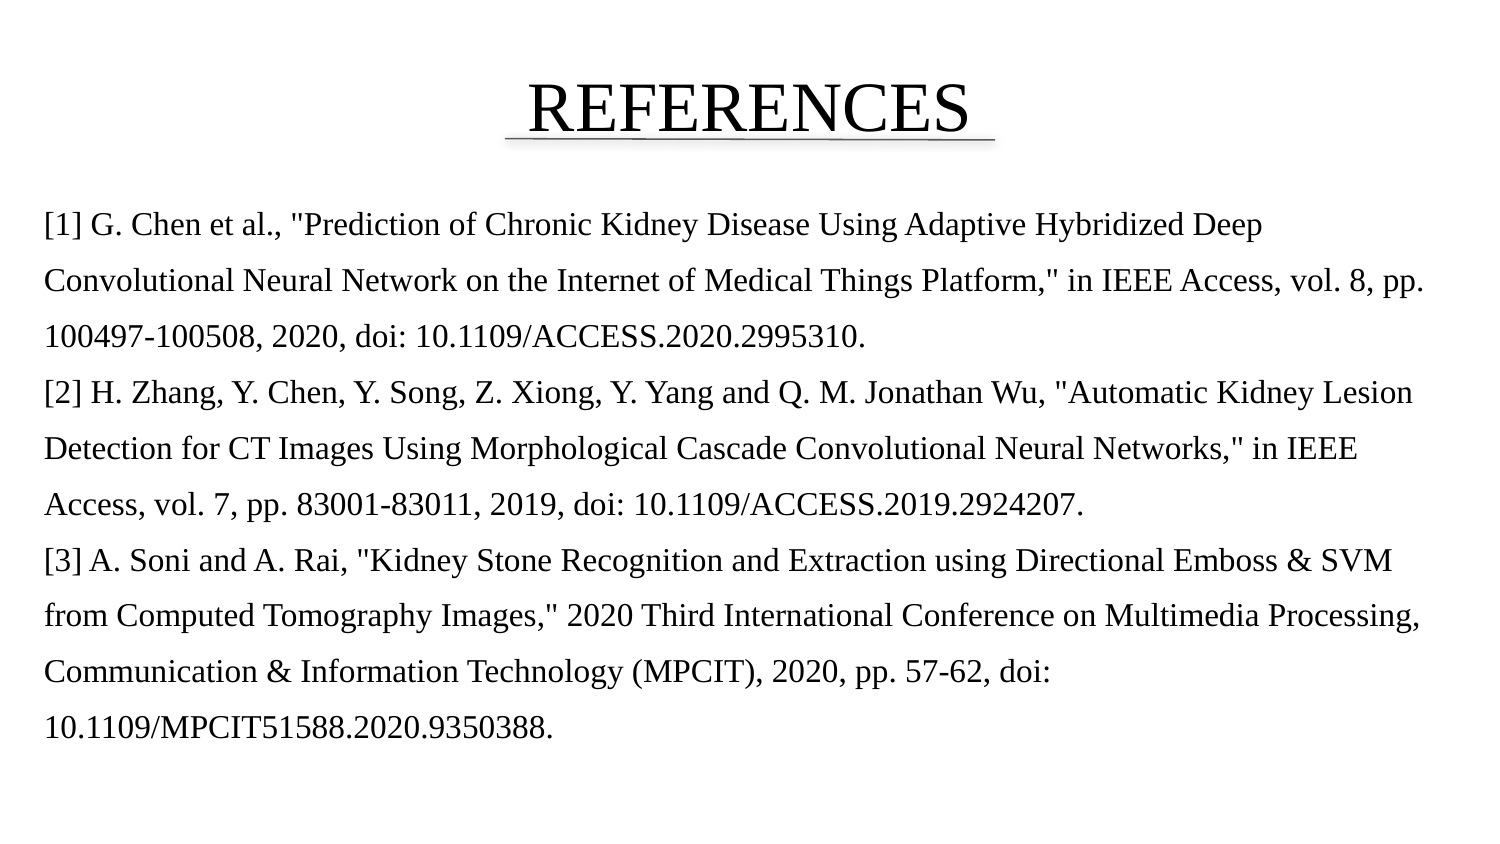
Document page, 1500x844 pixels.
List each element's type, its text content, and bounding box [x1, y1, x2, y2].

title REFERENCES [51, 46, 1449, 140]
list [1] G. Chen et al., "Prediction of Chronic Kidney Disease Using Adaptive Hybridized Deep Convolutional Neural Network on the Internet of Medical Things Platform," in IEEE Access, vol. 8, pp. 100497-100508, 2020, doi: 10.1109/ACCESS.2020.2995310. [2] H. Zhang, Y. Chen, Y. Song, Z. Xiong, Y. Yang and Q. M. Jonathan Wu, "Automatic Kidney Lesion Detection for CT Images Using Morphological Cascade Convolutional Neural Networks," in IEEE Access, vol. 7, pp. 83001-83011, 2019, doi: 10.1109/ACCESS.2019.2924207. [3] A. Soni and A. Rai, "Kidney Stone Recognition and Extraction using Directional Emboss & SVM from Computed Tomography Images," 2020 Third International Conference on Multimedia Processing, Communication & Information Technology (MPCIT), 2020, pp. 57-62, doi: 10.1109/MPCIT51588.2020.9350388. [28, 171, 1472, 789]
